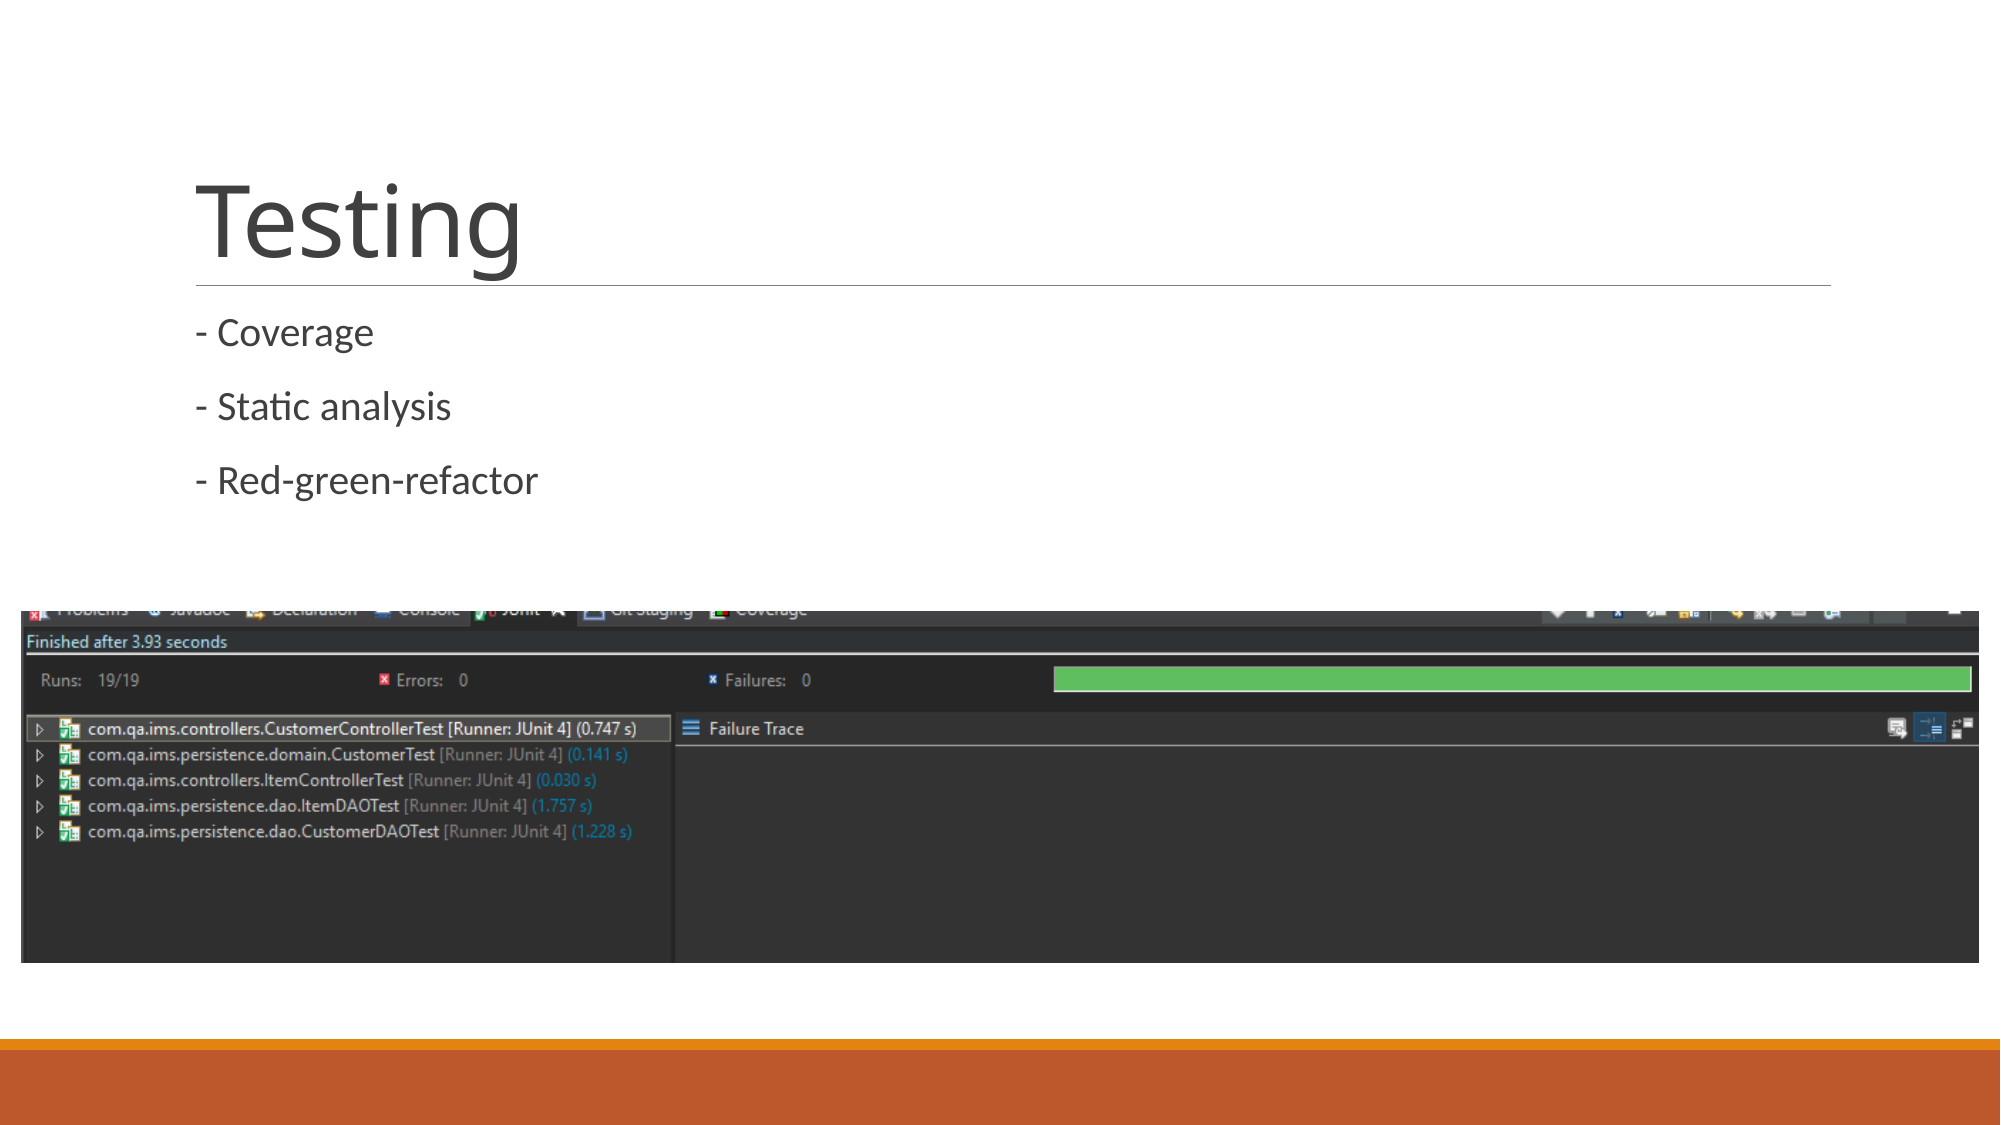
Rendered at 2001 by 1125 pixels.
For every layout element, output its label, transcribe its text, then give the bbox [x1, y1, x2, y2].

title Testing [180, 47, 1830, 285]
list - Coverage - Static analysis - Red-green-refactor [180, 302, 1830, 607]
picture [21, 611, 1979, 964]
